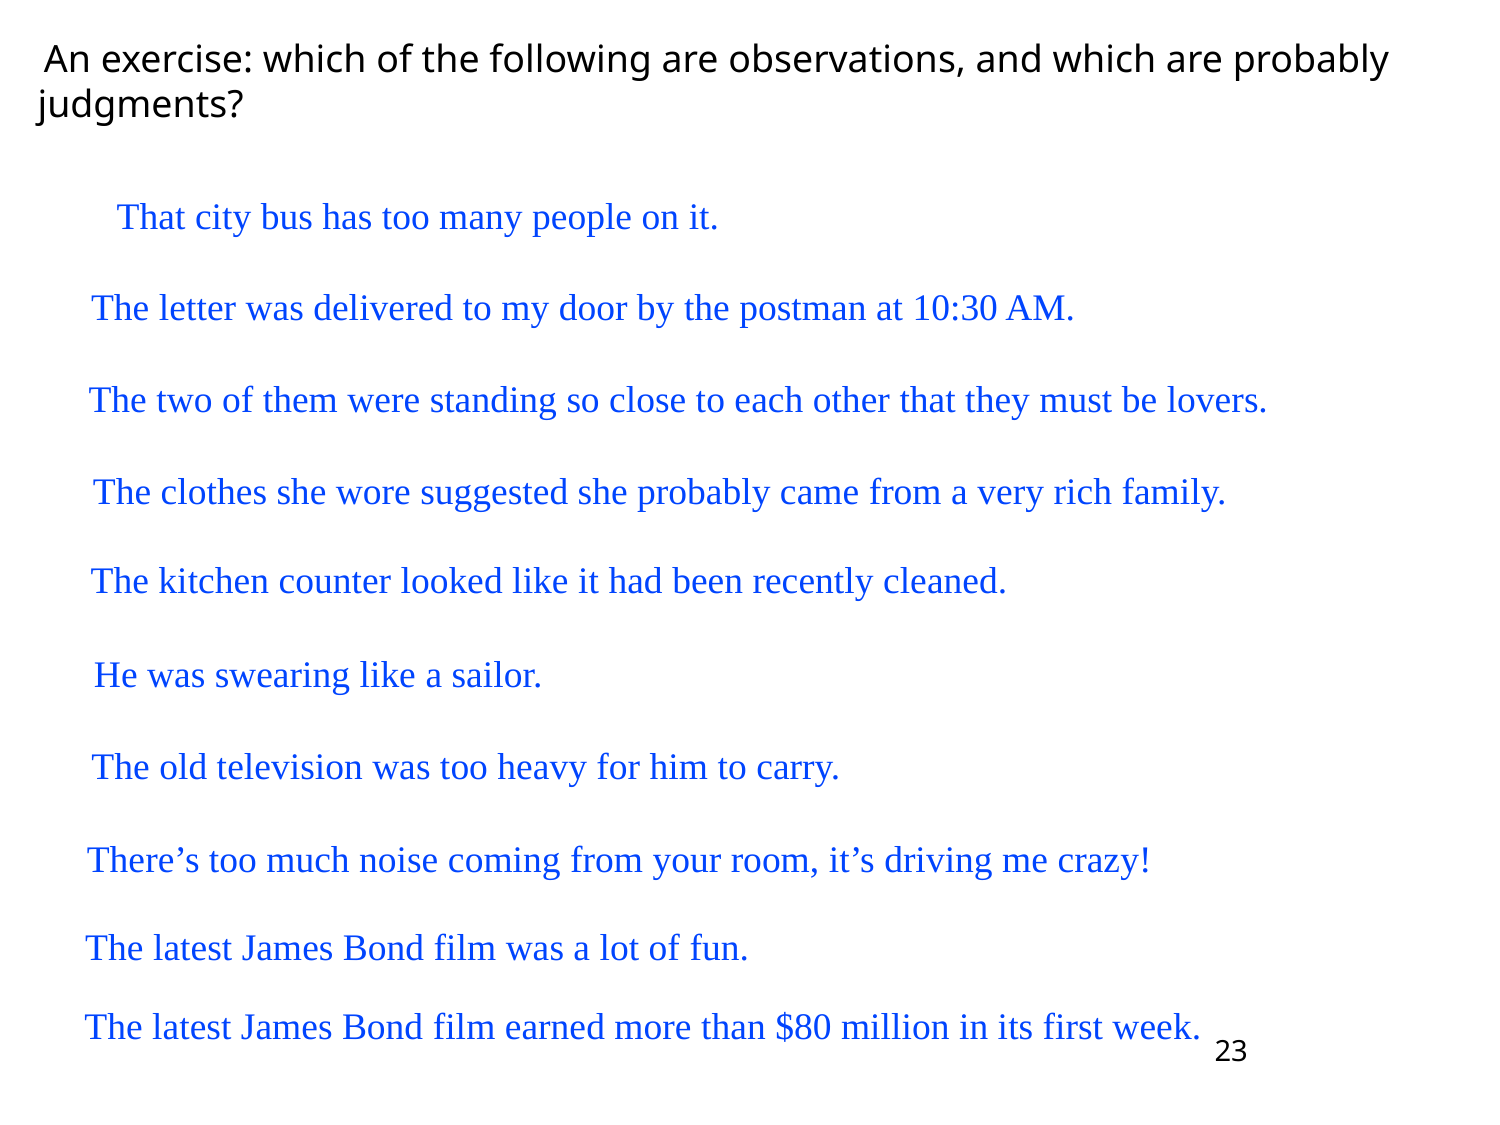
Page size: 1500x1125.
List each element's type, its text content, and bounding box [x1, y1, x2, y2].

text_box The old television was too heavy for him to carry. [91, 741, 842, 787]
text_box There’s too much noise coming from your room, it’s driving me crazy! [86, 835, 1153, 881]
text_box The two of them were standing so close to each other that they must be lovers. [88, 374, 1270, 420]
text_box 23 [1207, 1024, 1256, 1075]
text_box The clothes she wore suggested she probably came from a very rich family. [92, 466, 1229, 512]
text_box He was swearing like a sailor. [93, 649, 544, 695]
text_box That city bus has too many people on it. [116, 191, 720, 237]
text_box The letter was delivered to my door by the postman at 10:30 AM. [91, 283, 1077, 329]
text_box The latest James Bond film was a lot of fun. [85, 922, 750, 968]
text_box The kitchen counter looked like it had been recently cleaned. [90, 556, 1009, 602]
text_box An exercise: which of the following are observations, and which are probably judgments? [37, 35, 1394, 126]
text_box The latest James Bond film earned more than $80 million in its first week. [84, 1002, 1203, 1047]
